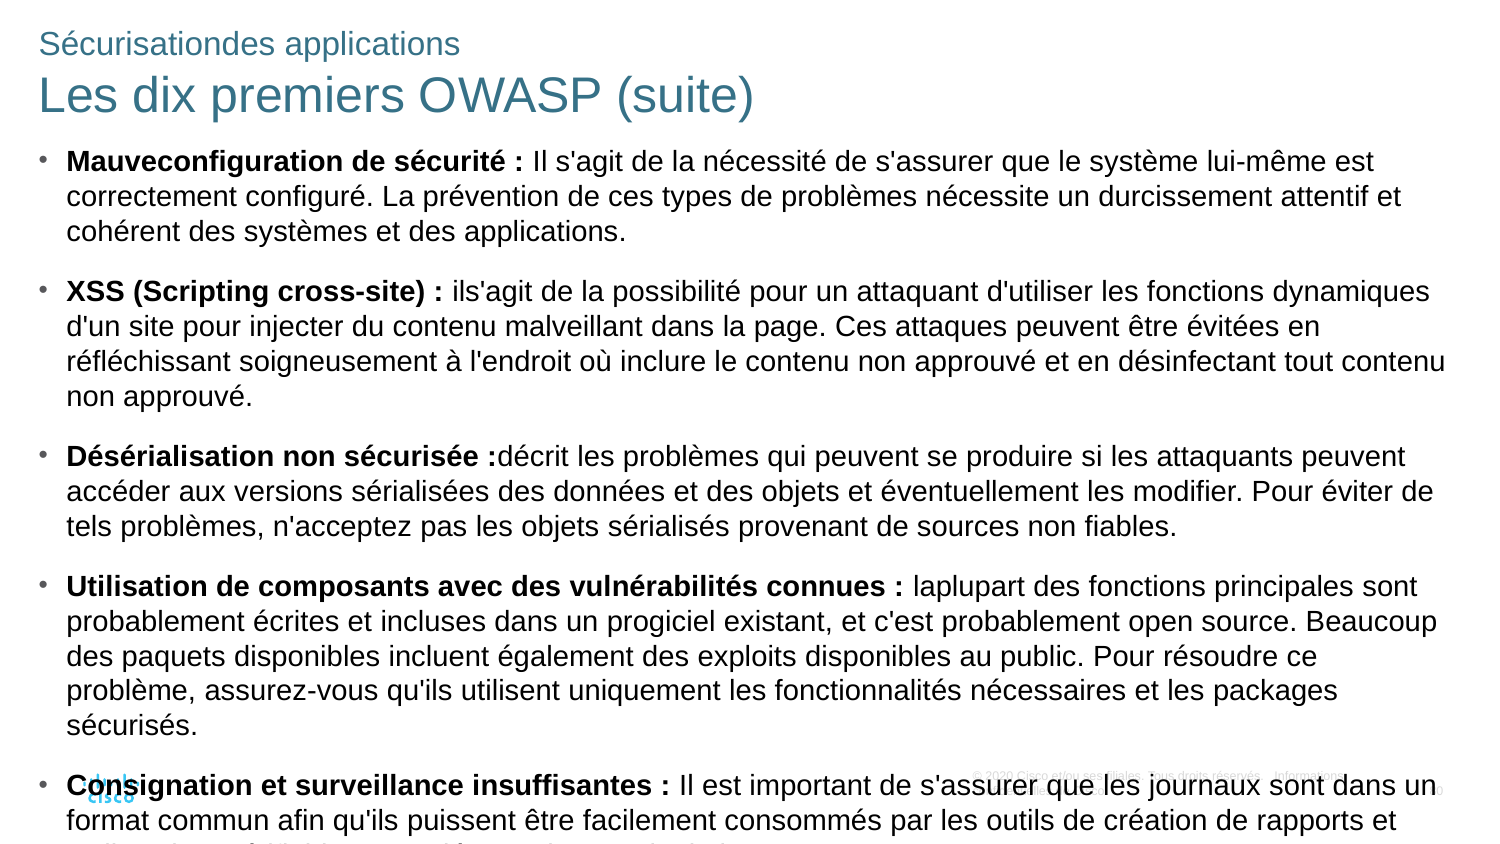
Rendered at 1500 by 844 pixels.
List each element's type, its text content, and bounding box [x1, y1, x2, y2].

list Mauveconfiguration de sécurité : Il s'agit de la nécessité de s'assurer que le système lui-même est correctement configuré. La prévention de ces types de problèmes nécessite un durcissement attentif et cohérent des systèmes et des applications. XSS (Scripting cross-site) : ils'agit de la possibilité pour un attaquant d'utiliser les fonctions dynamiques d'un site pour injecter du contenu malveillant dans la page. Ces attaques peuvent être évitées en réfléchissant soigneusement à l'endroit où inclure le contenu non approuvé et en désinfectant tout contenu non approuvé. Désérialisation non sécurisée :décrit les problèmes qui peuvent se produire si les attaquants peuvent accéder aux versions sérialisées des données et des objets et éventuellement les modifier. Pour éviter de tels problèmes, n'acceptez pas les objets sérialisés provenant de sources non fiables. Utilisation de composants avec des vulnérabilités connues : laplupart des fonctions principales sont probablement écrites et incluses dans un progiciel existant, et c'est probablement open source. Beaucoup des paquets disponibles incluent également des exploits disponibles au public. Pour résoudre ce problème, assurez-vous qu'ils utilisent uniquement les fonctionnalités nécessaires et les packages sécurisés. Consignation et surveillance insuffisantes : Il est important de s'assurer que les journaux sont dans un format commun afin qu'ils puissent être facilement consommés par les outils de création de rapports et qu'ils soient vérifiables pour détecter les manipulations. [23, 134, 1481, 800]
text_box Sécurisationdes applications Les dix premiers OWASP (suite) [23, 10, 1500, 135]
